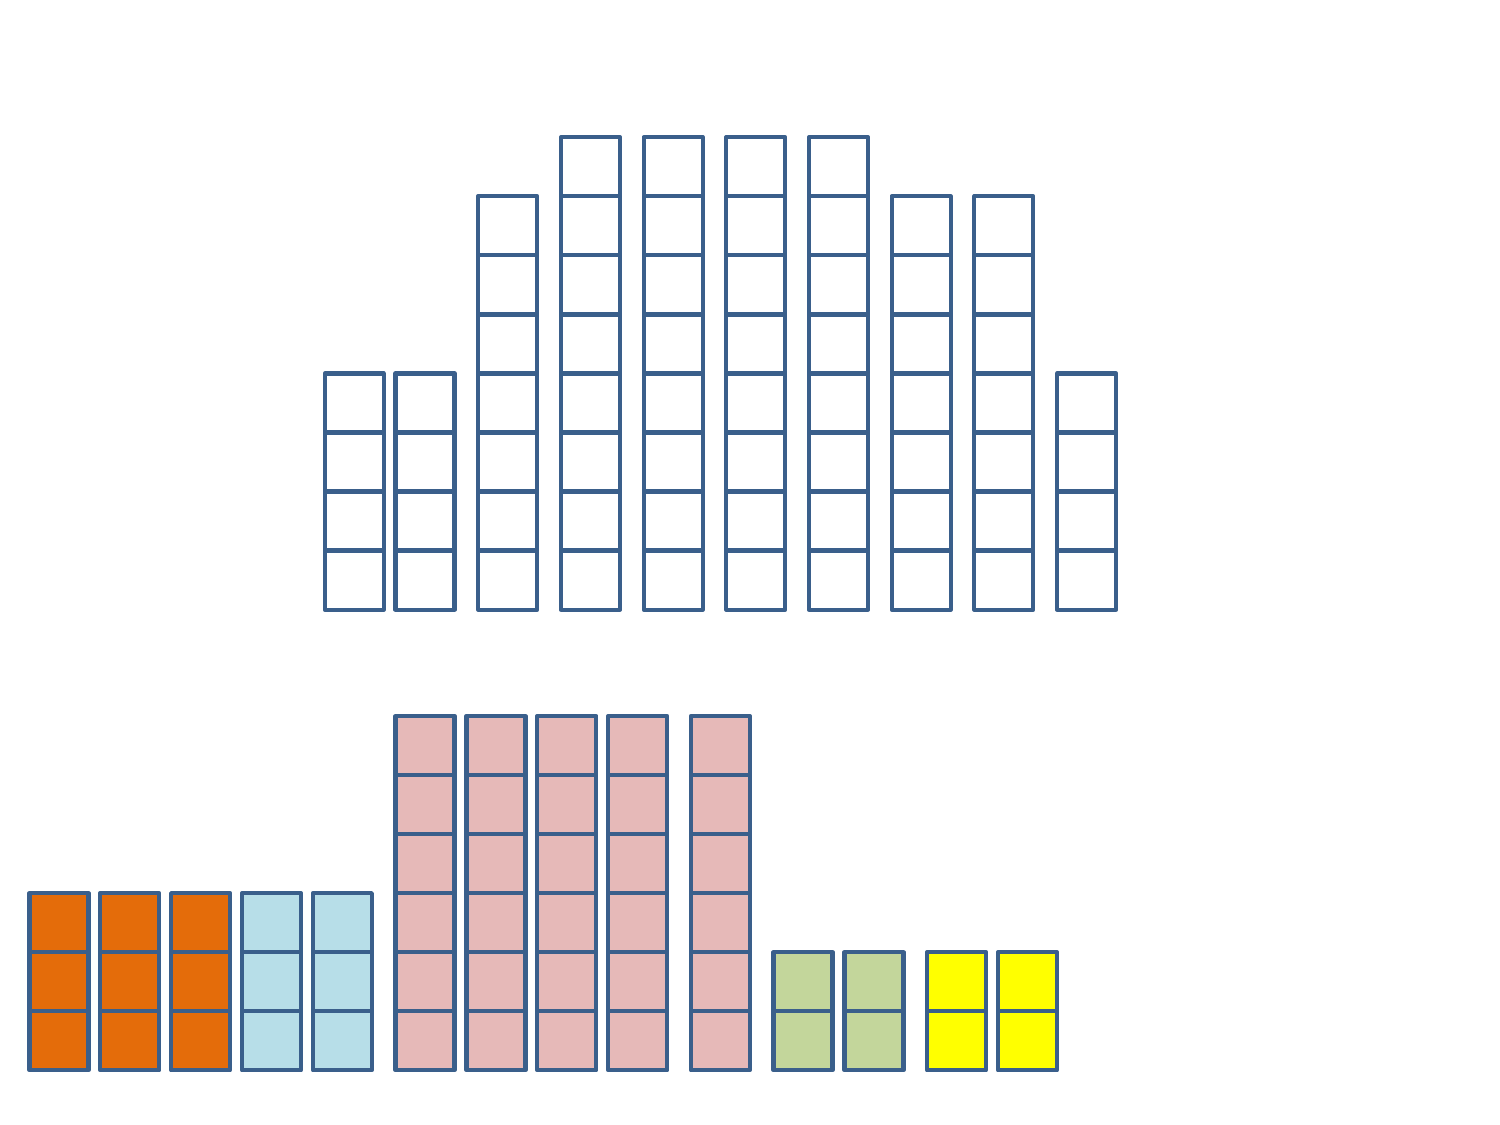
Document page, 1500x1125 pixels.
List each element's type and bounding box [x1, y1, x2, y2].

text_box [29, 892, 89, 1071]
text_box [724, 198, 787, 257]
text_box [559, 198, 622, 257]
text_box [890, 549, 953, 612]
text_box [476, 430, 539, 489]
text_box [323, 371, 386, 430]
text_box [98, 1009, 161, 1072]
text_box [464, 1009, 528, 1072]
text_box [771, 950, 835, 1009]
text_box [535, 773, 598, 832]
text_box [996, 950, 1059, 1009]
text_box [807, 549, 870, 612]
text_box [476, 194, 539, 257]
text_box [890, 316, 953, 371]
text_box [606, 1009, 669, 1072]
text_box [642, 430, 705, 489]
text_box [312, 892, 373, 1071]
text_box [559, 371, 622, 430]
text_box [393, 430, 457, 489]
text_box [724, 549, 787, 612]
text_box [393, 549, 457, 612]
text_box [393, 773, 457, 832]
text_box [241, 892, 302, 1071]
text_box [642, 135, 705, 198]
text_box [535, 714, 598, 773]
text_box [1055, 430, 1118, 489]
text_box [476, 489, 539, 549]
text_box [642, 549, 705, 612]
text_box [890, 257, 953, 316]
text_box [642, 371, 705, 430]
text_box [689, 1009, 752, 1072]
text_box [464, 773, 528, 832]
text_box [535, 1009, 598, 1072]
text_box [642, 198, 705, 257]
text_box [559, 257, 622, 316]
text_box [724, 135, 787, 198]
text_box [393, 832, 457, 895]
text_box [393, 489, 457, 549]
text_box [559, 135, 622, 198]
text_box [1055, 371, 1118, 430]
text_box [972, 371, 1035, 430]
text_box [393, 371, 457, 430]
text_box [724, 257, 787, 316]
text_box [842, 950, 906, 1009]
text_box [476, 371, 539, 430]
text_box [464, 832, 528, 891]
text_box [890, 489, 953, 549]
text_box [724, 316, 787, 371]
text_box [842, 1009, 906, 1072]
text_box [606, 714, 669, 773]
text_box [807, 135, 870, 198]
text_box [925, 950, 988, 1009]
text_box [689, 714, 752, 773]
text_box [393, 950, 457, 1009]
text_box [972, 549, 1035, 612]
text_box [464, 891, 528, 950]
text_box [890, 194, 953, 257]
text_box [972, 430, 1035, 489]
text_box [807, 257, 870, 316]
text_box [724, 489, 787, 549]
text_box [606, 950, 669, 1009]
text_box [464, 714, 528, 773]
text_box [535, 832, 598, 891]
text_box [972, 257, 1035, 316]
text_box [689, 891, 752, 950]
text_box [807, 489, 870, 549]
text_box [393, 895, 457, 950]
text_box [807, 430, 870, 489]
text_box [559, 489, 622, 549]
text_box [972, 489, 1035, 549]
text_box [642, 489, 705, 549]
text_box [807, 198, 870, 257]
text_box [98, 891, 161, 950]
text_box [476, 549, 539, 612]
text_box [535, 950, 598, 1009]
text_box [689, 832, 752, 892]
text_box [393, 1009, 457, 1072]
text_box [606, 773, 669, 832]
text_box [996, 1009, 1059, 1072]
text_box [393, 714, 457, 773]
text_box [559, 316, 622, 371]
text_box [1055, 489, 1118, 549]
text_box [972, 194, 1035, 257]
text_box [1055, 549, 1118, 612]
text_box [724, 430, 787, 489]
text_box [606, 891, 669, 950]
text_box [689, 950, 752, 1009]
text_box [642, 257, 705, 316]
text_box [559, 430, 622, 489]
text_box [890, 371, 953, 430]
text_box [689, 773, 752, 833]
text_box [807, 316, 870, 371]
text_box [476, 257, 539, 316]
text_box [170, 892, 231, 1071]
text_box [559, 549, 622, 612]
text_box [464, 950, 528, 1009]
text_box [972, 316, 1035, 371]
text_box [476, 316, 539, 371]
text_box [807, 371, 870, 430]
text_box [323, 489, 386, 549]
text_box [890, 430, 953, 489]
text_box [771, 1009, 835, 1072]
text_box [606, 832, 669, 891]
text_box [724, 371, 787, 430]
text_box [323, 430, 386, 489]
text_box [642, 316, 705, 371]
text_box [535, 891, 598, 950]
text_box [925, 1009, 988, 1072]
text_box [323, 549, 386, 612]
text_box [98, 950, 161, 1009]
